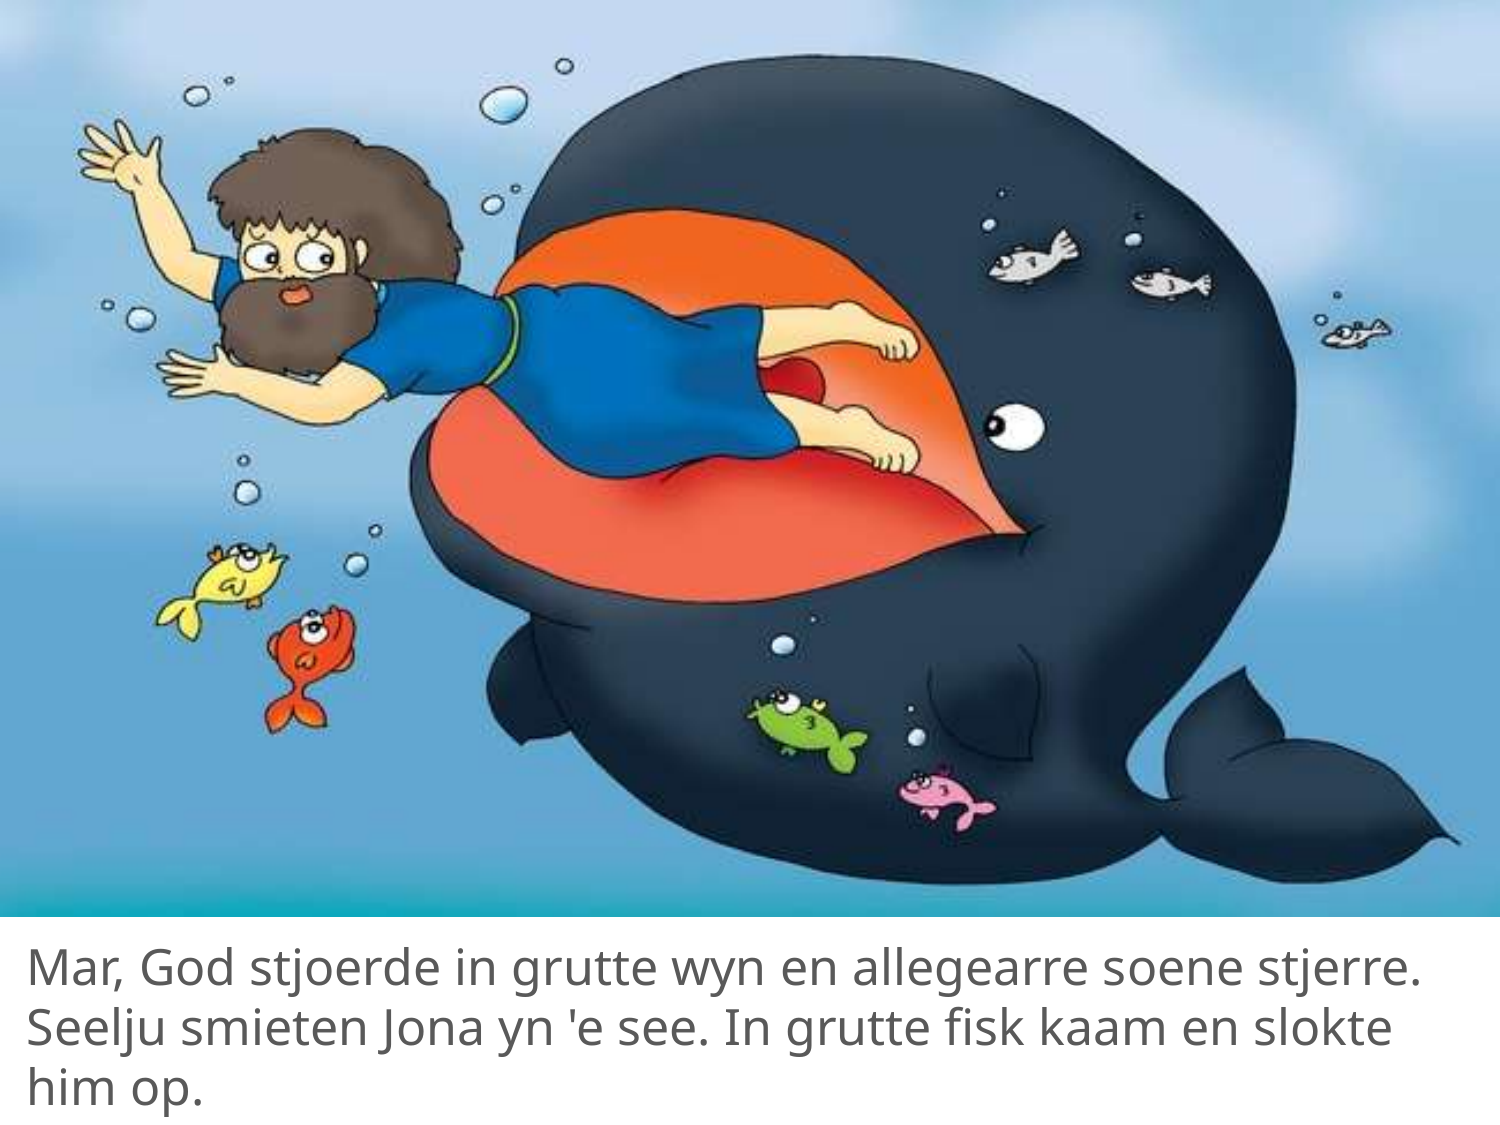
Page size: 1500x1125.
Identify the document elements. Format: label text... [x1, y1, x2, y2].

text_box Mar, God stjoerde in grutte wyn en allegearre soene stjerre. Seelju smieten Jona yn 'e see. In grutte fisk kaam en slokte him op. [11, 928, 1500, 1123]
picture [0, 0, 1500, 918]
